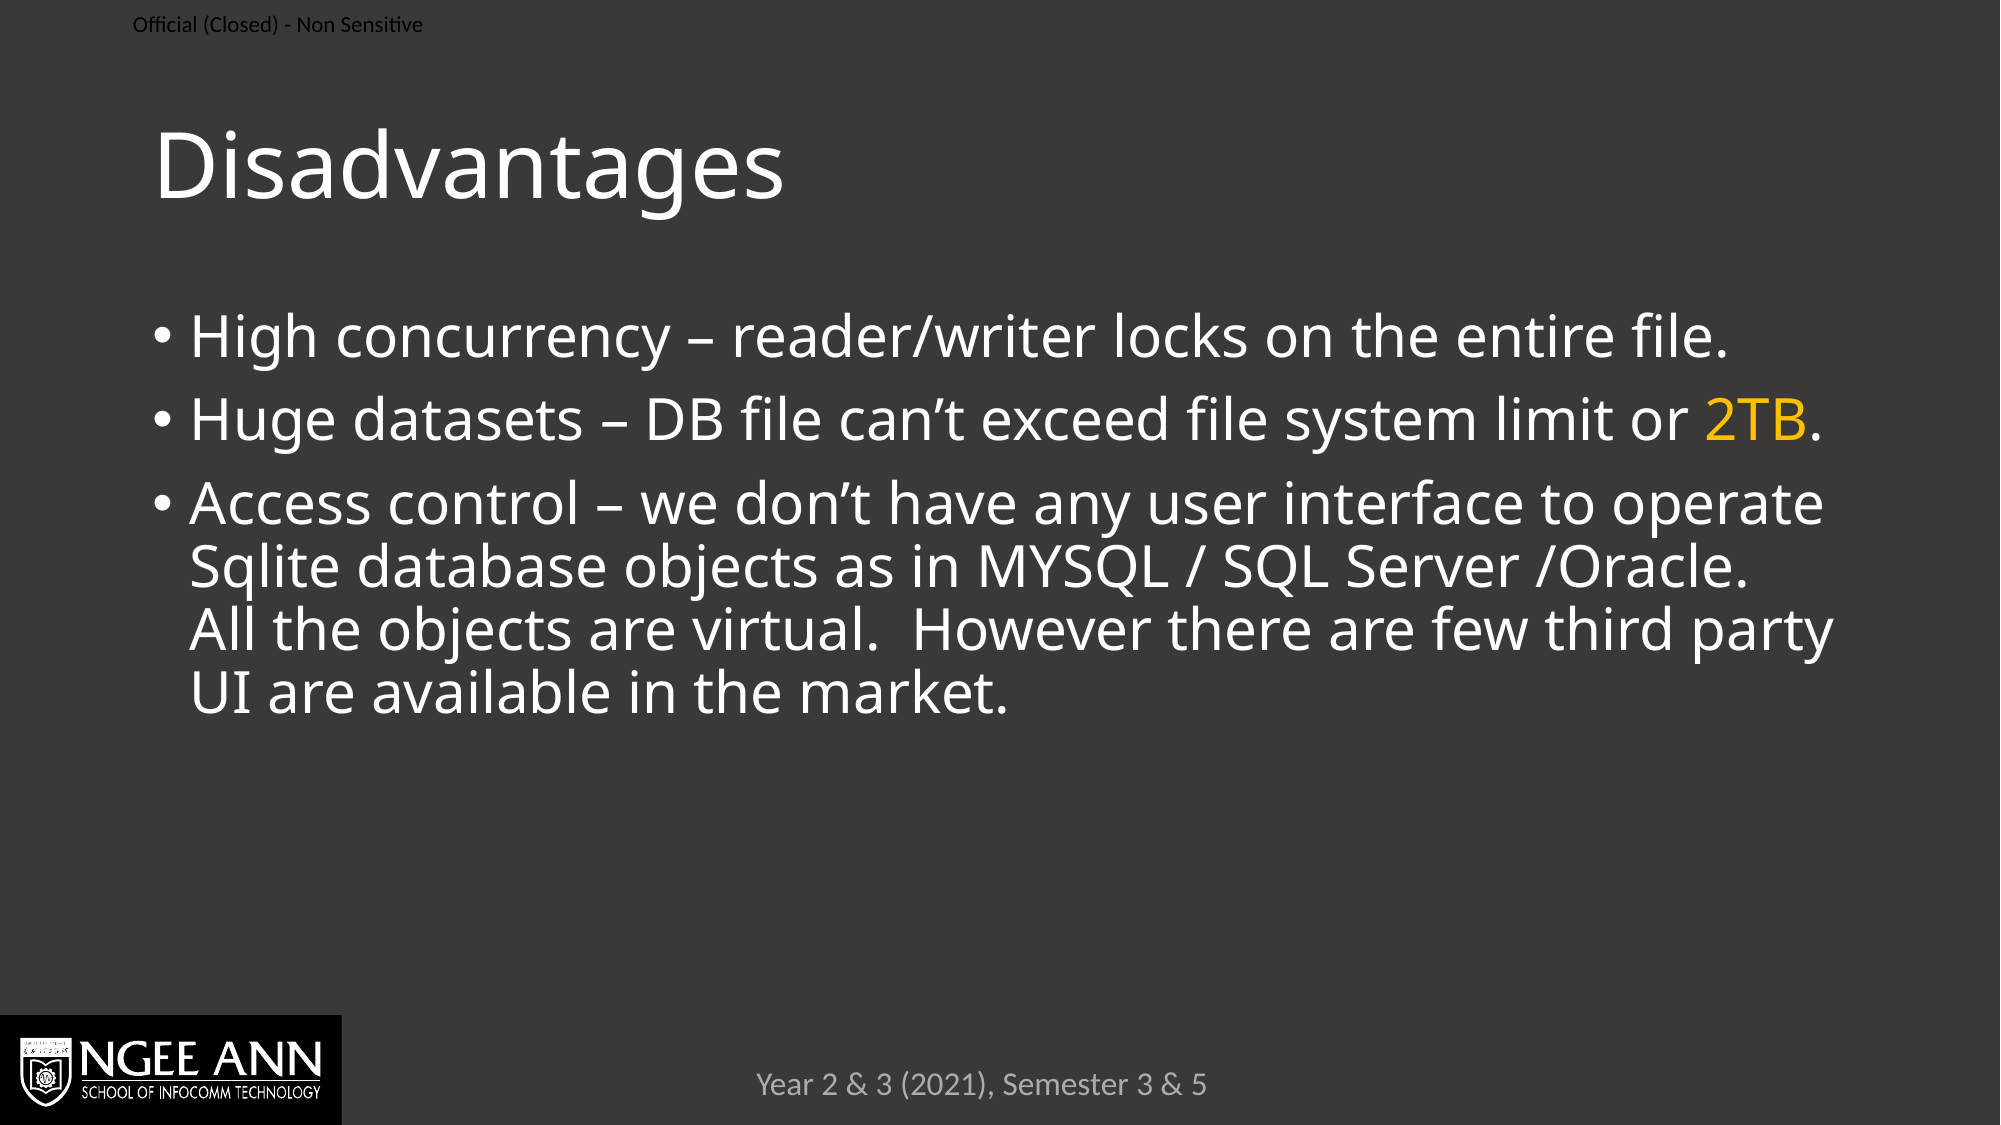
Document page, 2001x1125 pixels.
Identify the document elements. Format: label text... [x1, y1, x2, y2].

title Disadvantages [137, 59, 1863, 278]
list High concurrency – reader/writer locks on the entire file. Huge datasets – DB file can’t exceed file system limit or 2TB. Access control – we don’t have any user interface to operate Sqlite database objects as in MYSQL / SQL Server /Oracle. All the objects are virtual. However there are few third party UI are available in the market. [137, 299, 1863, 1014]
